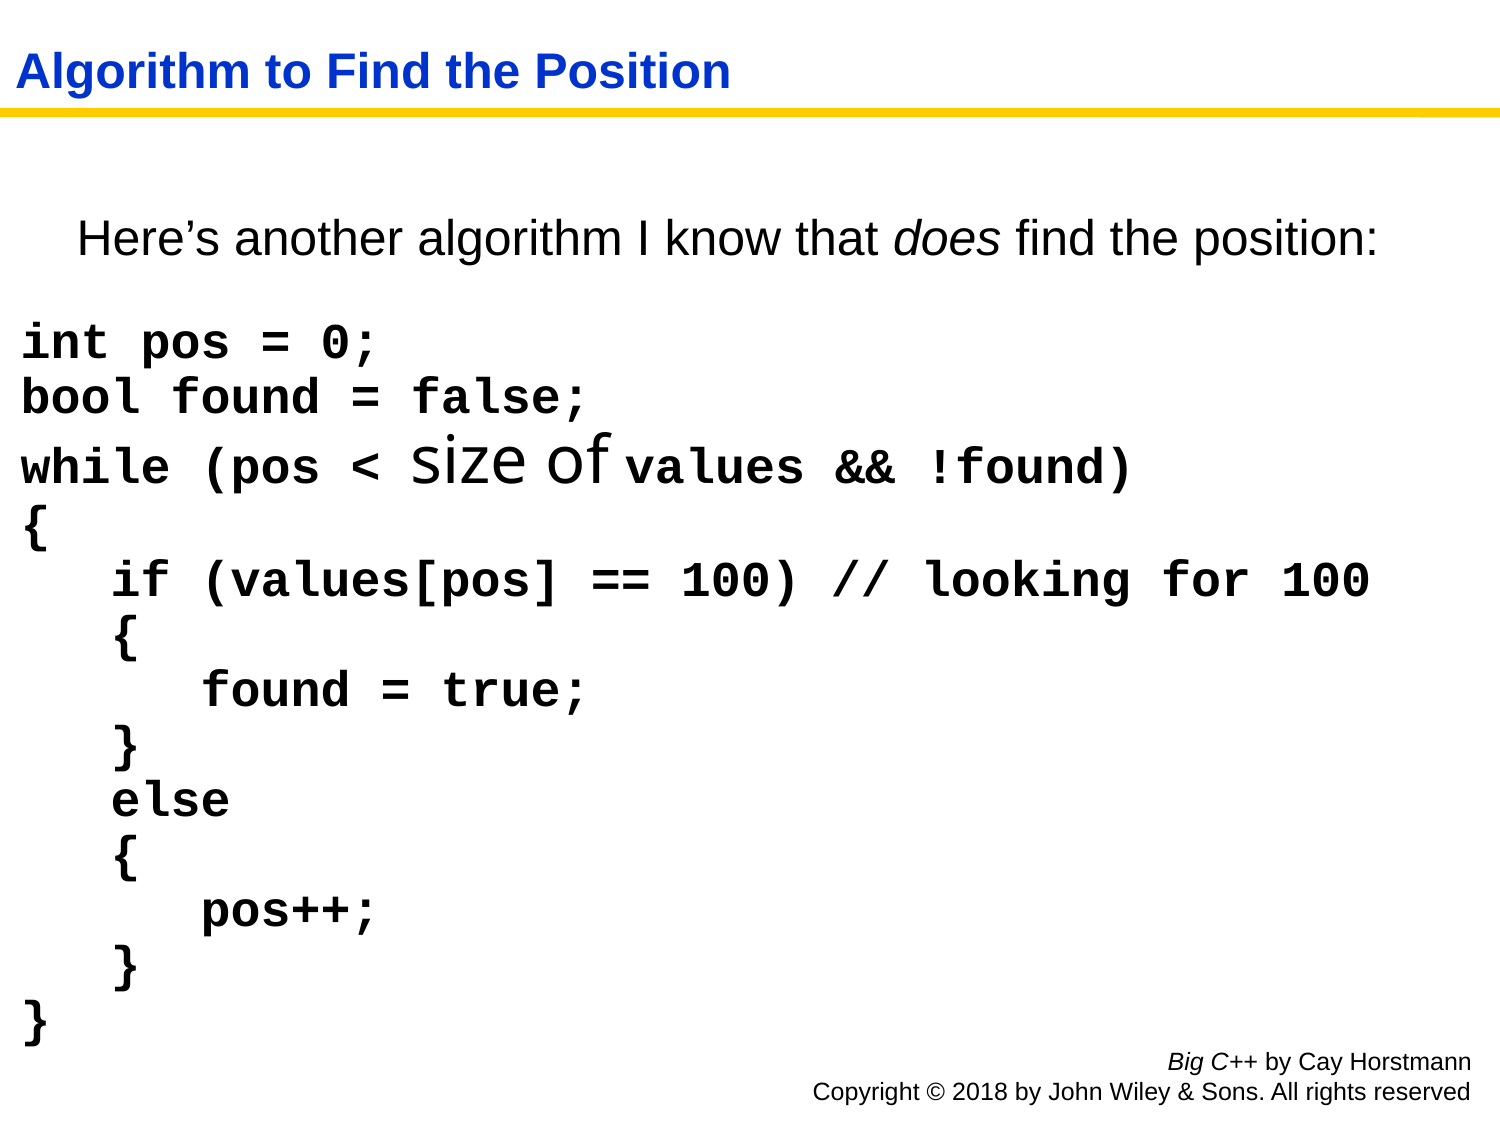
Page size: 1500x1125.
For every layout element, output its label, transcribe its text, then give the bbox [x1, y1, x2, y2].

text_box Here’s another algorithm I know that does find the position: int pos = 0; bool found = false; while (pos < size of values && !found) { if (values[pos] == 100) // looking for 100 { found = true; } else { pos++; } } [5, 128, 1500, 912]
title Algorithm to Find the Position [0, 24, 1500, 113]
footer Big C++ by Cay Horstmann Copyright © 2018 by John Wiley & Sons. All rights reserved [624, 1037, 1488, 1101]
